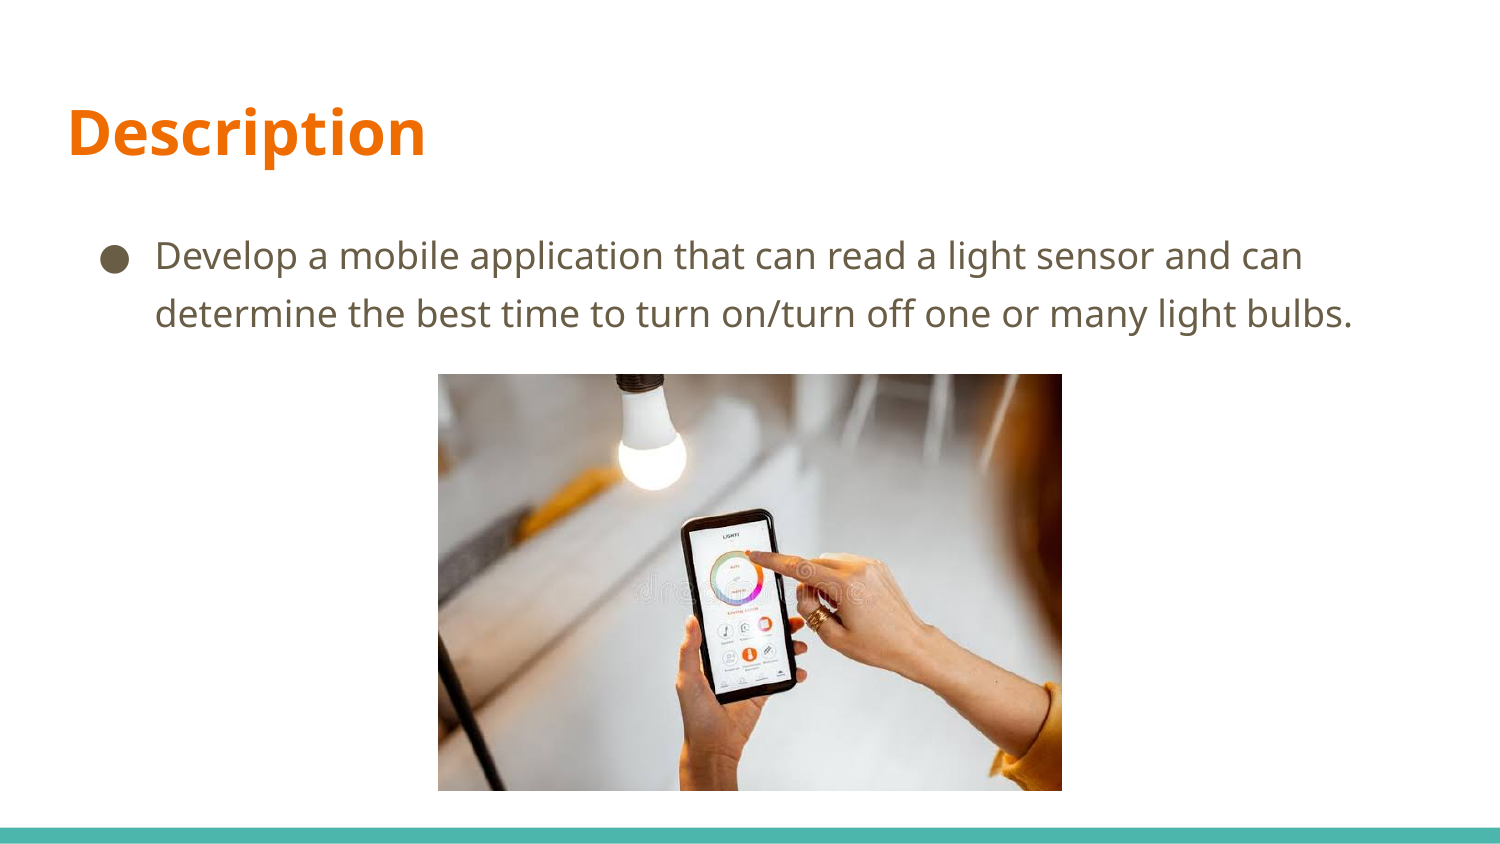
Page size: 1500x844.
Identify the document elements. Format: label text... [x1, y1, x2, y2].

title Description [51, 72, 1449, 189]
list Develop a mobile application that can read a light sensor and can determine the best time to turn on/turn off one or many light bulbs. [64, 206, 1463, 749]
picture [437, 374, 1063, 791]
